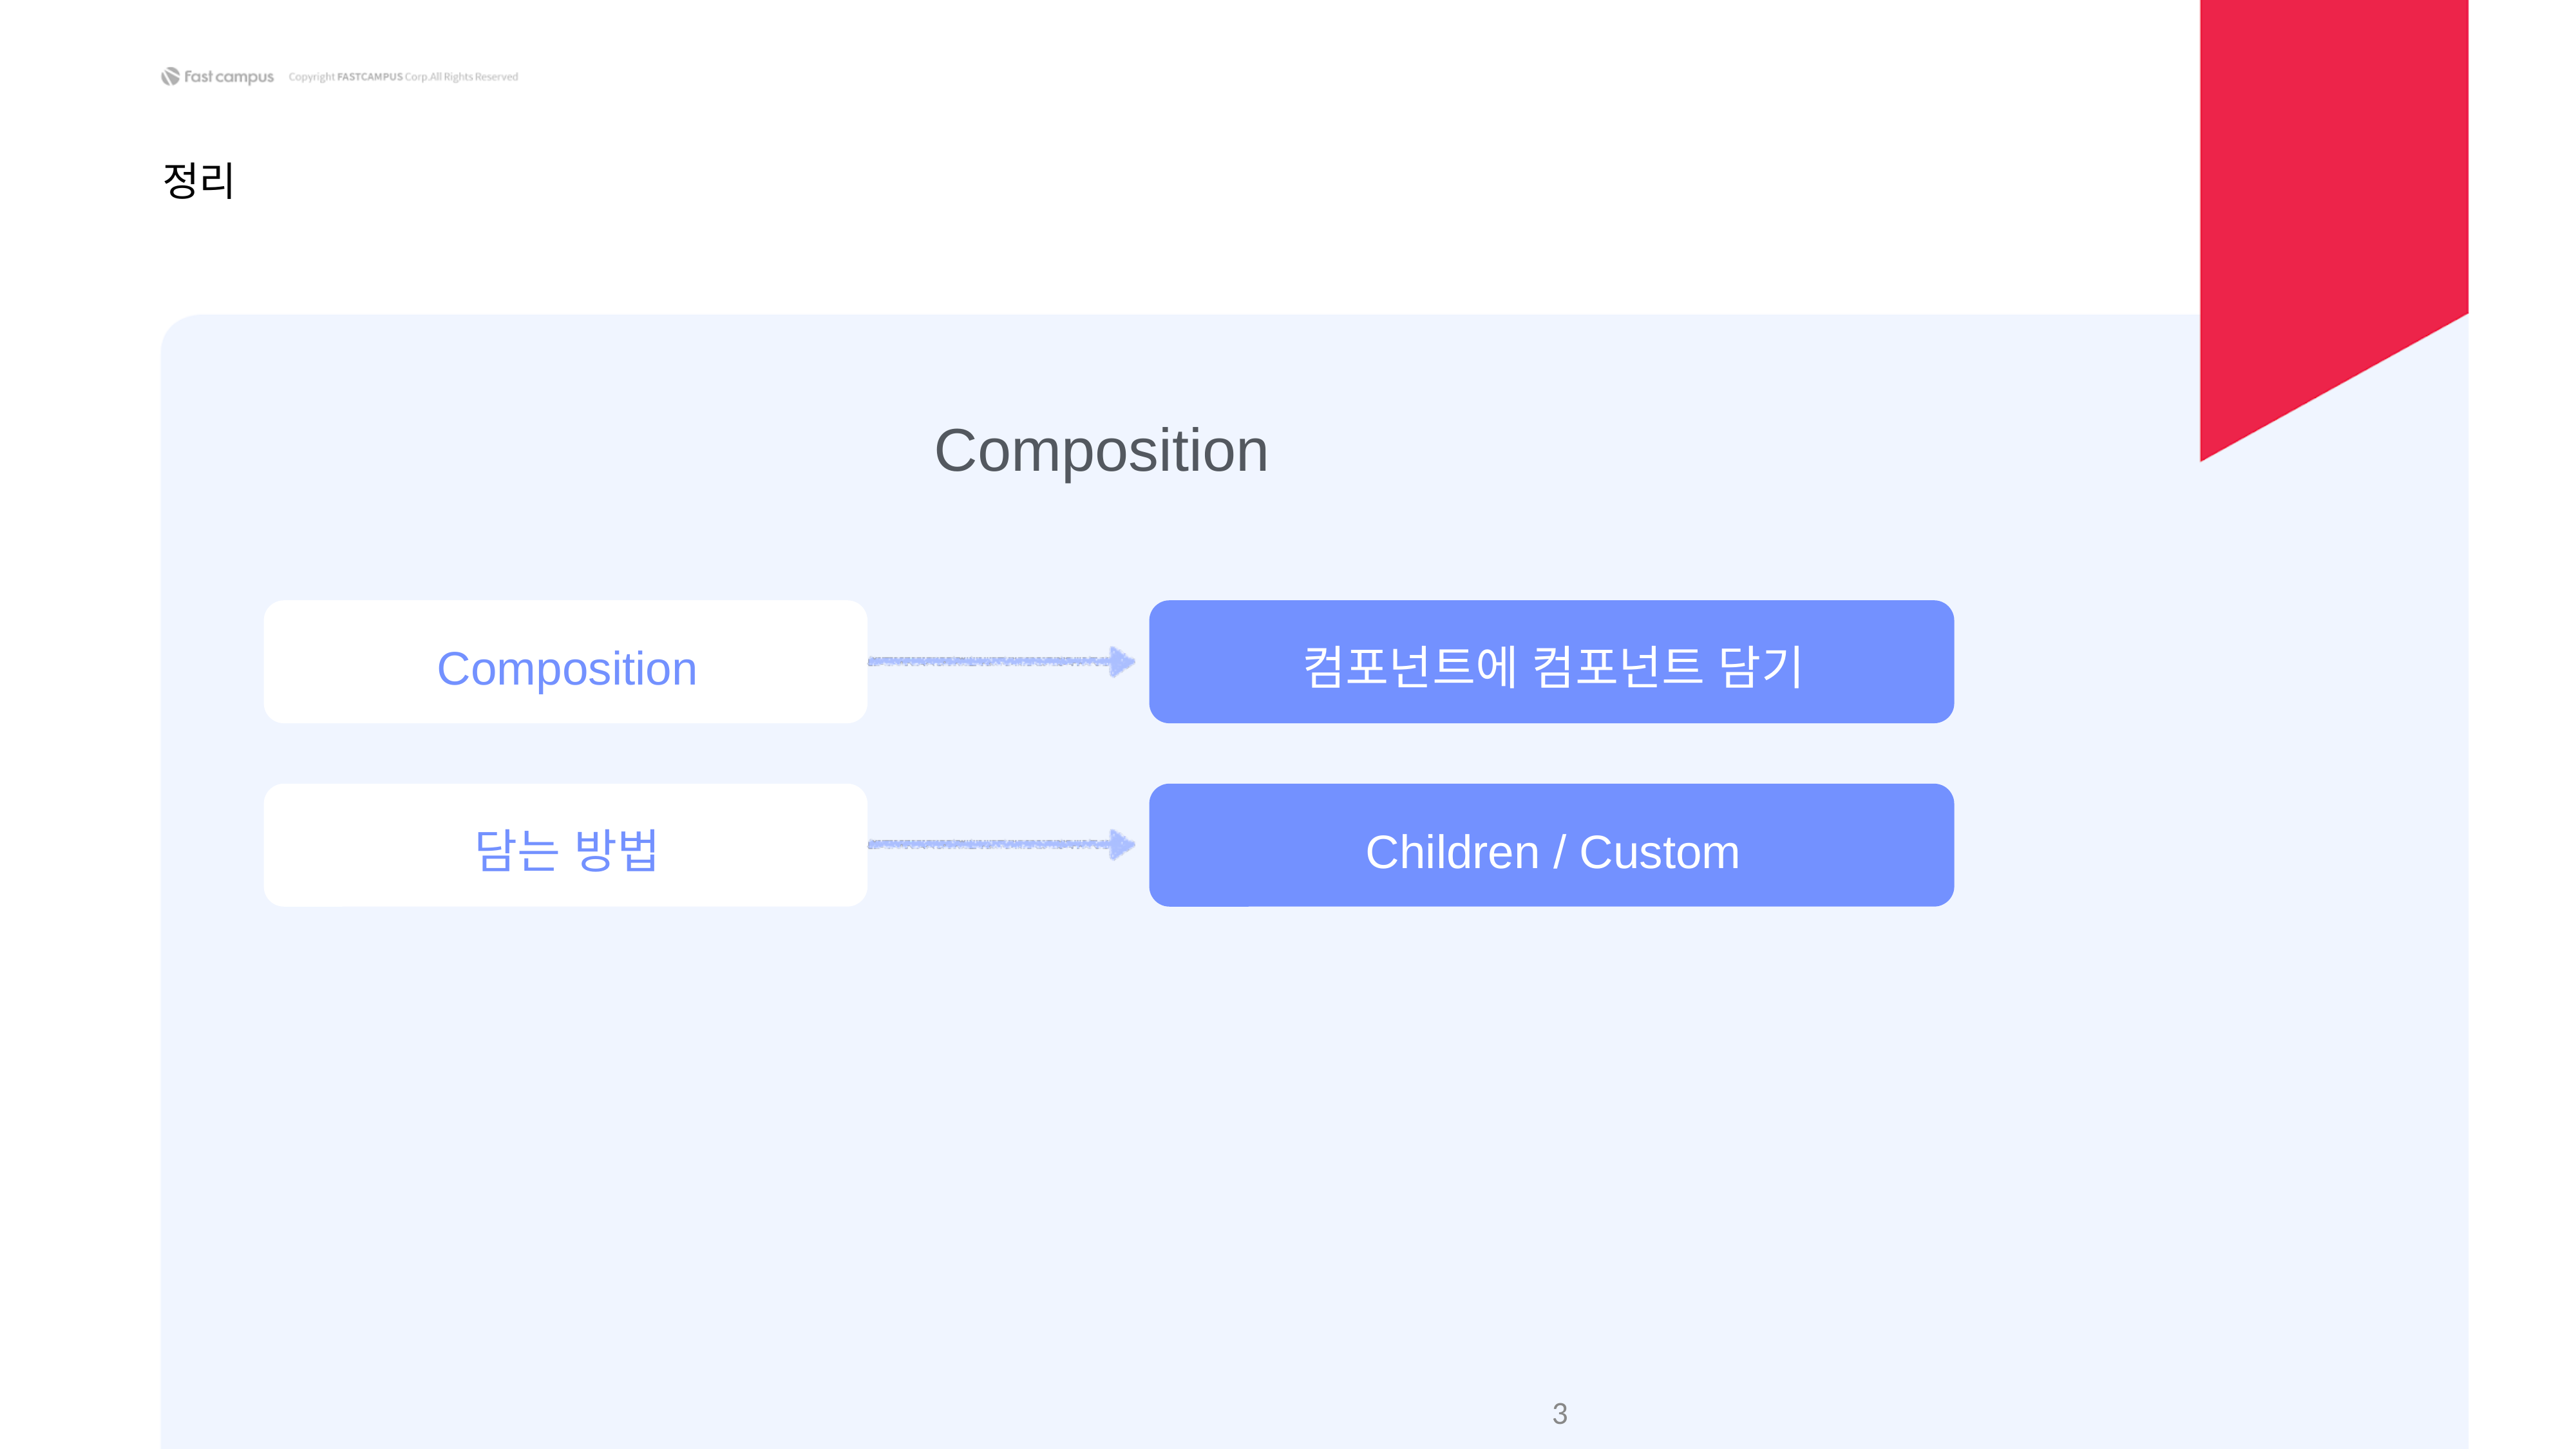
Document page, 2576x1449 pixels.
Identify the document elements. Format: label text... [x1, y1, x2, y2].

text_box [263, 783, 868, 907]
slide_number ‹#› [998, 1372, 1578, 1449]
text_box [263, 600, 868, 724]
text_box 담는 방법 [265, 819, 870, 880]
text_box Composition [254, 409, 1949, 486]
text_box [1149, 600, 1955, 724]
text_box [1149, 783, 1955, 907]
picture [0, 0, 2576, 1449]
text_box 컴포넌트에 컴포넌트 담기 [1151, 636, 1956, 696]
text_box Children / Custom [1151, 819, 1956, 880]
text_box Composition [265, 636, 870, 696]
text_box 정리 [160, 154, 631, 269]
